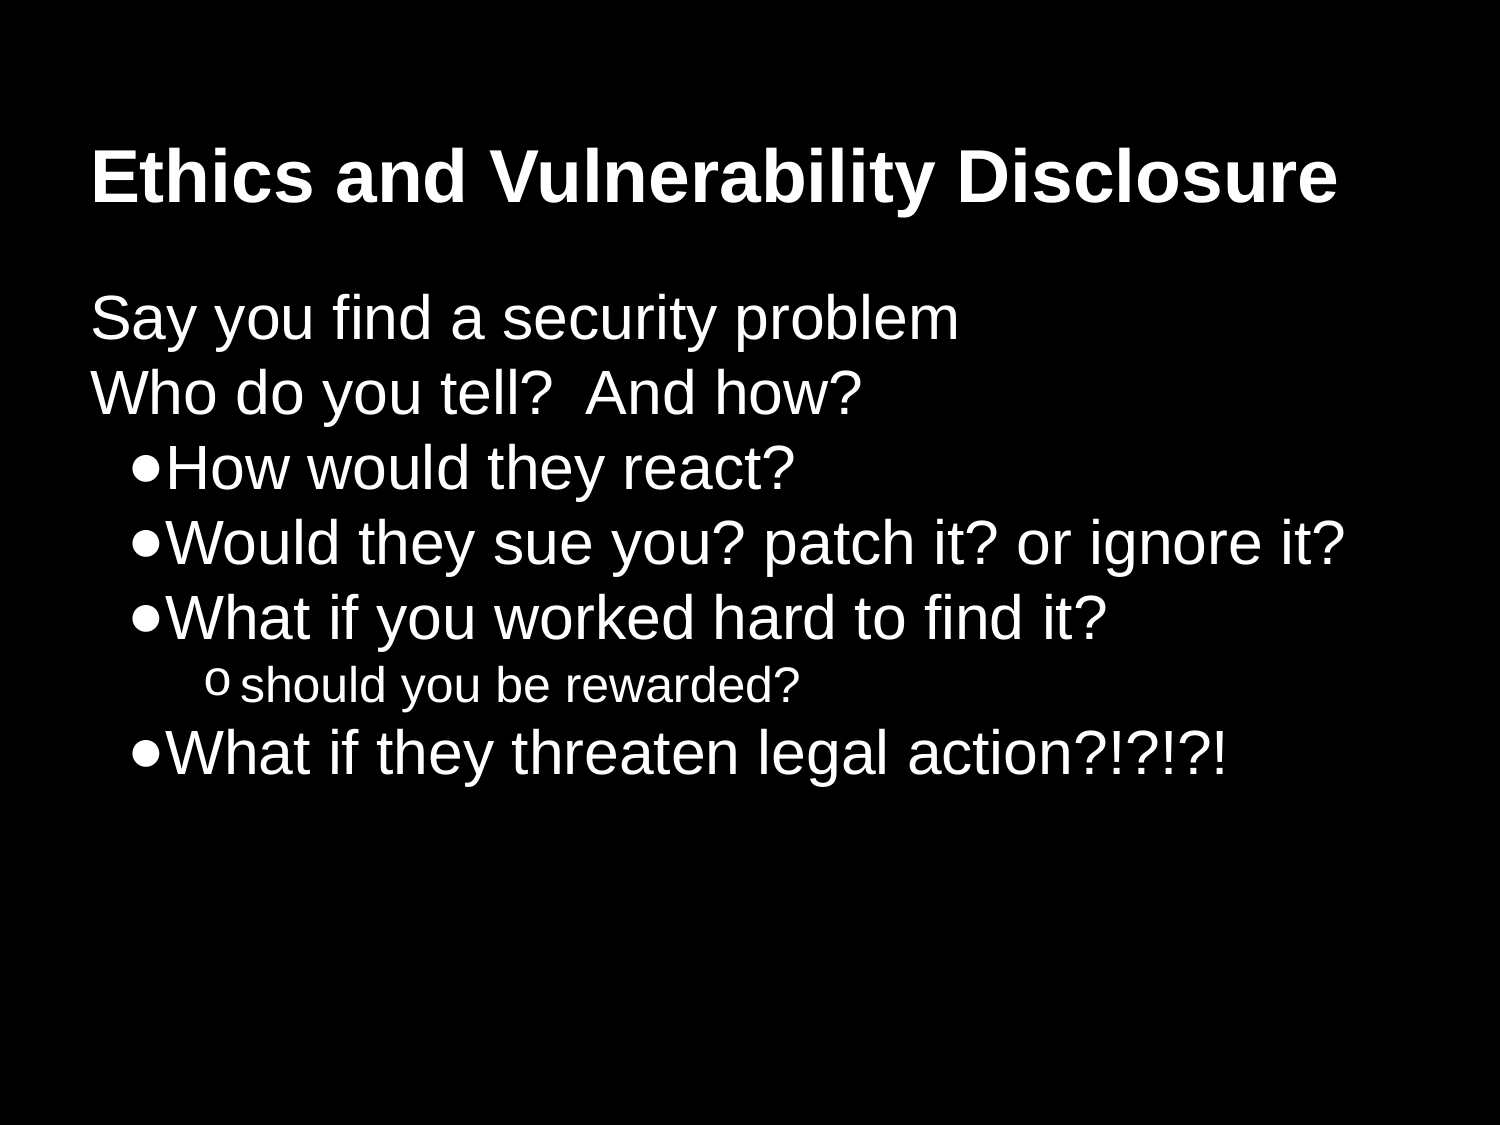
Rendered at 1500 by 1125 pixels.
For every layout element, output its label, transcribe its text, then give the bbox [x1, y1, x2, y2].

list Say you find a security problem Who do you tell? And how? How would they react? Would they sue you? patch it? or ignore it? What if you worked hard to find it? should you be rewarded? What if they threaten legal action?!?!?! [75, 262, 1425, 1078]
title Ethics and Vulnerability Disclosure [75, 45, 1425, 233]
